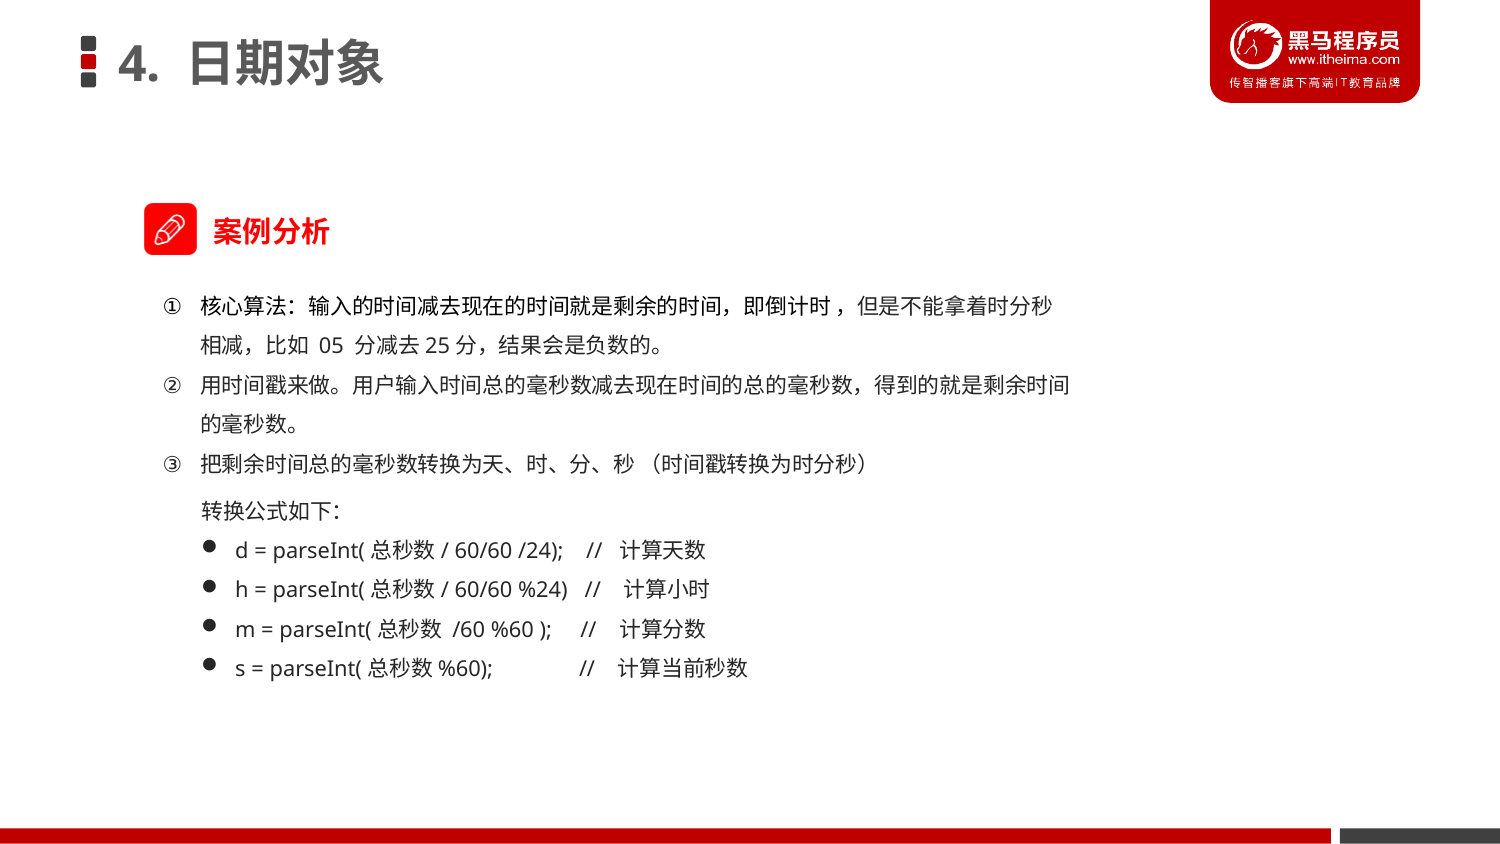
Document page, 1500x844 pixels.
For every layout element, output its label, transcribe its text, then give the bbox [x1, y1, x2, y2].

picture [1211, 11, 1419, 97]
picture [139, 199, 200, 259]
text_box 核心算法：输入的时间减去现在的时间就是剩余的时间，即倒计时 ，但是不能拿着时分秒相减，比如 05 分减去25分，结果会是负数的。 用时间戳来做。用户输入时间总的毫秒数减去现在时间的总的毫秒数，得到的就是剩余时间的毫秒数。 把剩余时间总的毫秒数转换为天、时、分、秒 （时间戳转换为时分秒） [72, 272, 1087, 484]
title 4. 日期对象 [103, 0, 1209, 130]
text_box 案例分析 [199, 188, 1007, 256]
text_box 转换公式如下： d = parseInt(总秒数/ 60/60 /24); // 计算天数 h = parseInt(总秒数/ 60/60 %24) // 计算小时 m = parseInt(总秒数 /60 %60 ); // 计算分数 s = parseInt(总秒数%60); // 计算当前秒数 [111, 476, 1126, 689]
